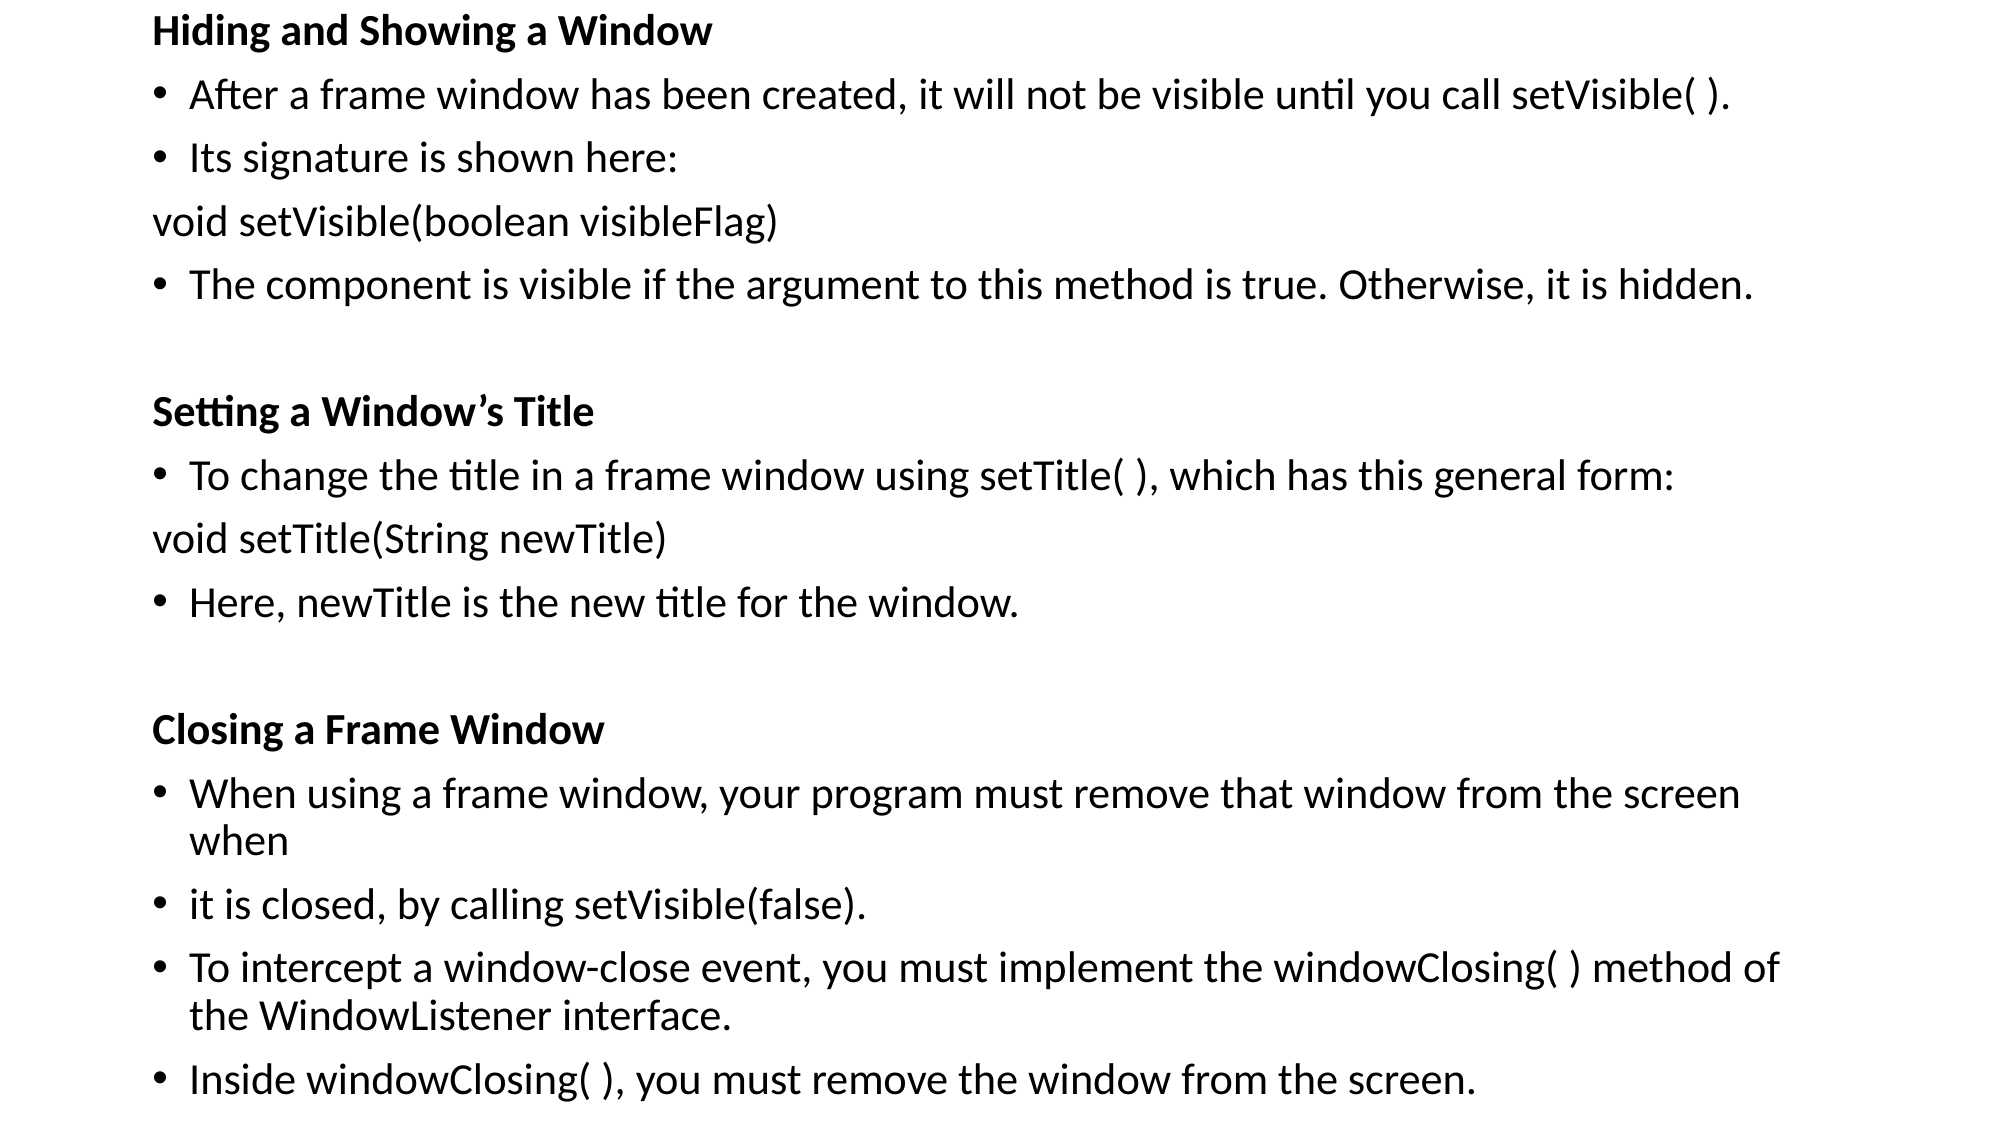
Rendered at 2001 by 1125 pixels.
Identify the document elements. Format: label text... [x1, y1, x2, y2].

list Hiding and Showing a Window After a frame window has been created, it will not be visible until you call setVisible( ). Its signature is shown here: void setVisible(boolean visibleFlag) The component is visible if the argument to this method is true. Otherwise, it is hidden. Setting a Window’s Title To change the title in a frame window using setTitle( ), which has this general form: void setTitle(String newTitle) Here, newTitle is the new title for the window. Closing a Frame Window When using a frame window, your program must remove that window from the screen when it is closed, by calling setVisible(false). To intercept a window-close event, you must implement the windowClosing( ) method of the WindowListener interface. Inside windowClosing( ), you must remove the window from the screen. [137, 0, 1863, 1125]
